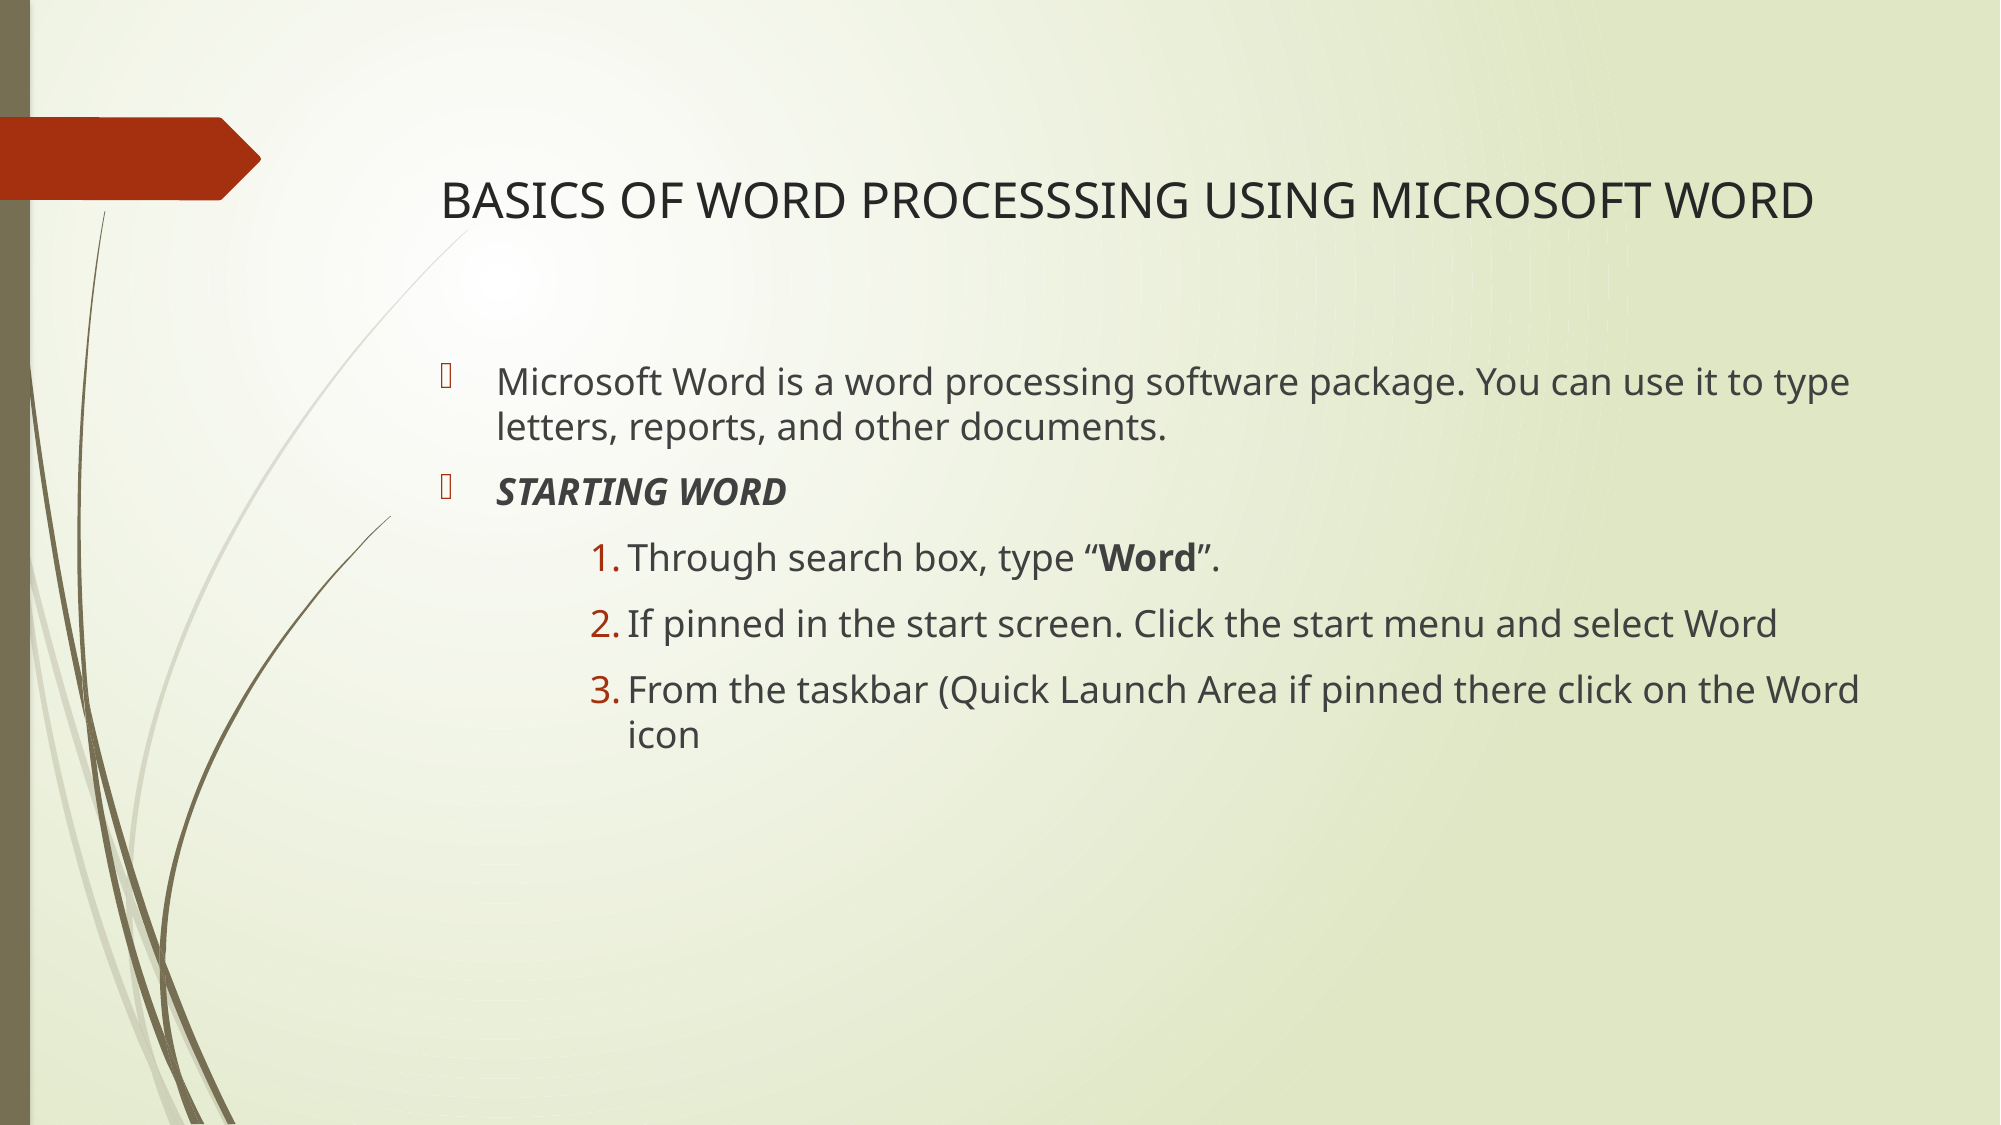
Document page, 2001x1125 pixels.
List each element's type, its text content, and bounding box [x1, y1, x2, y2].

title BASICS OF WORD PROCESSSING USING MICROSOFT WORD [425, 102, 1888, 313]
list Microsoft Word is a word processing software package. You can use it to type letters, reports, and other documents. STARTING WORD Through search box, type “Word”. If pinned in the start screen. Click the start menu and select Word From the taskbar (Quick Launch Area if pinned there click on the Word icon [424, 350, 1888, 970]
